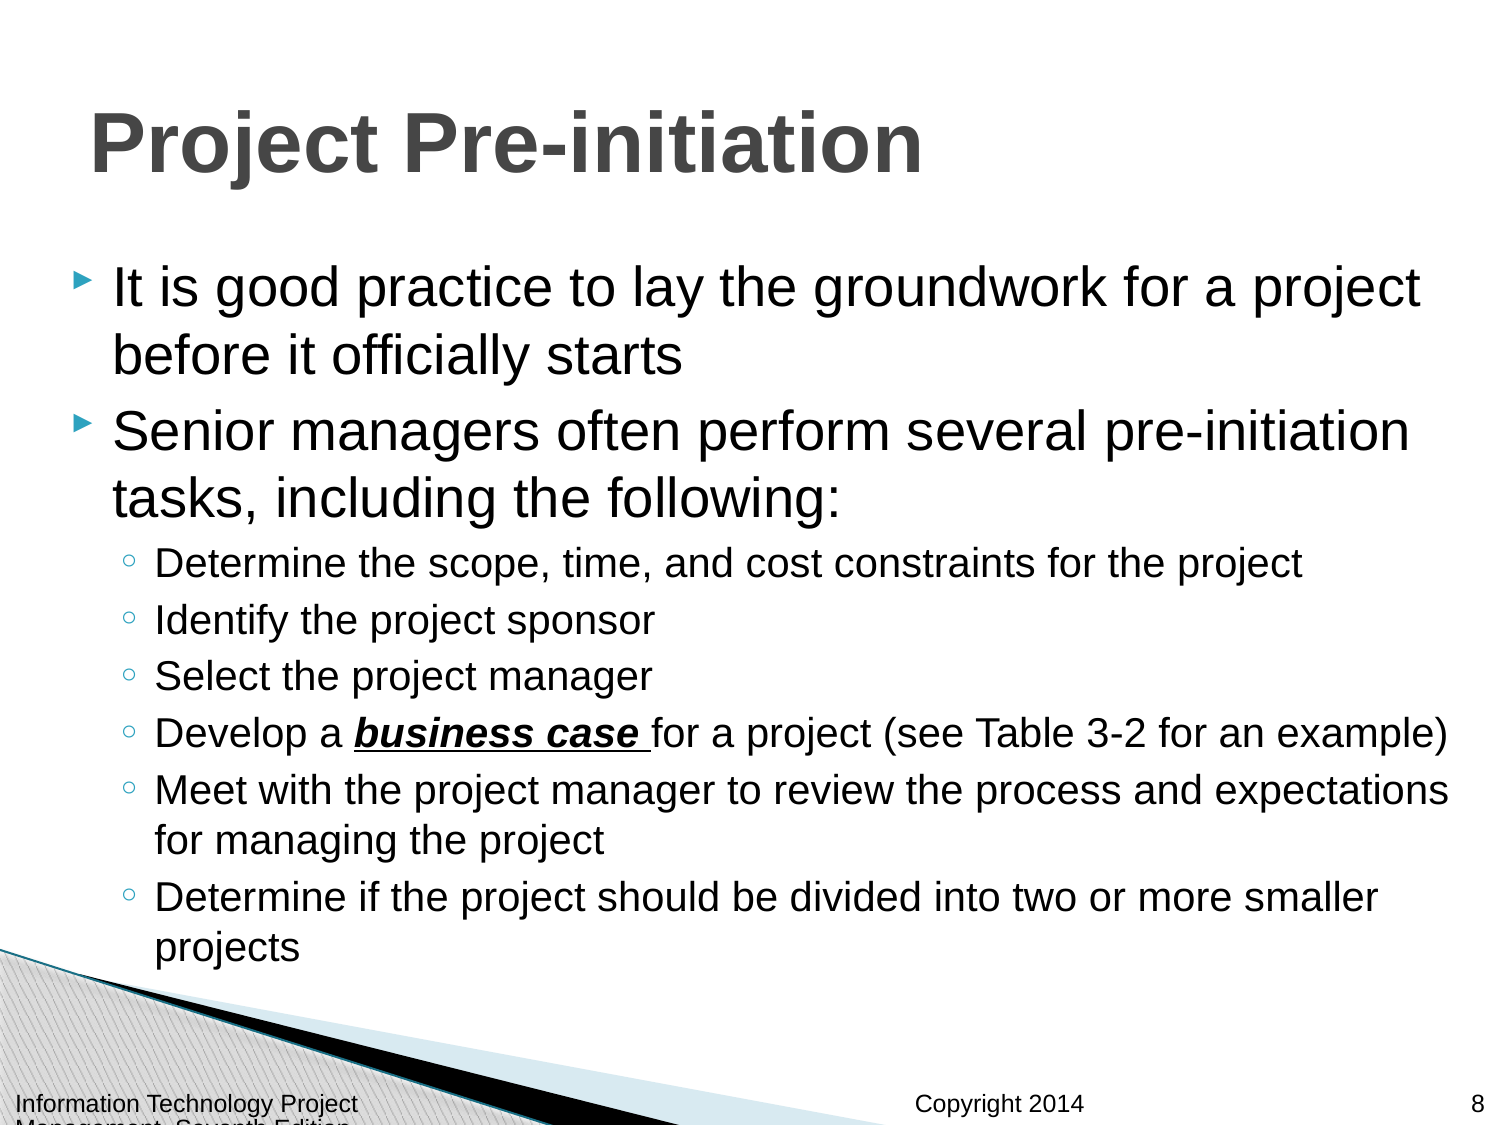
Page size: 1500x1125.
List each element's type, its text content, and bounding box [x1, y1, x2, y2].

title Project Pre-initiation [75, 45, 1425, 233]
footer Information Technology Project Management, Seventh Edition [0, 1065, 388, 1125]
list It is good practice to lay the groundwork for a project before it officially starts Senior managers often perform several pre-initiation tasks, including the following: Determine the scope, time, and cost constraints for the project Identify the project sponsor Select the project manager Develop a business case for a project (see Table 3-2 for an example) Meet with the project manager to review the process and expectations for managing the project Determine if the project should be divided into two or more smaller projects [37, 242, 1500, 986]
slide_number 8 [1408, 1065, 1500, 1125]
